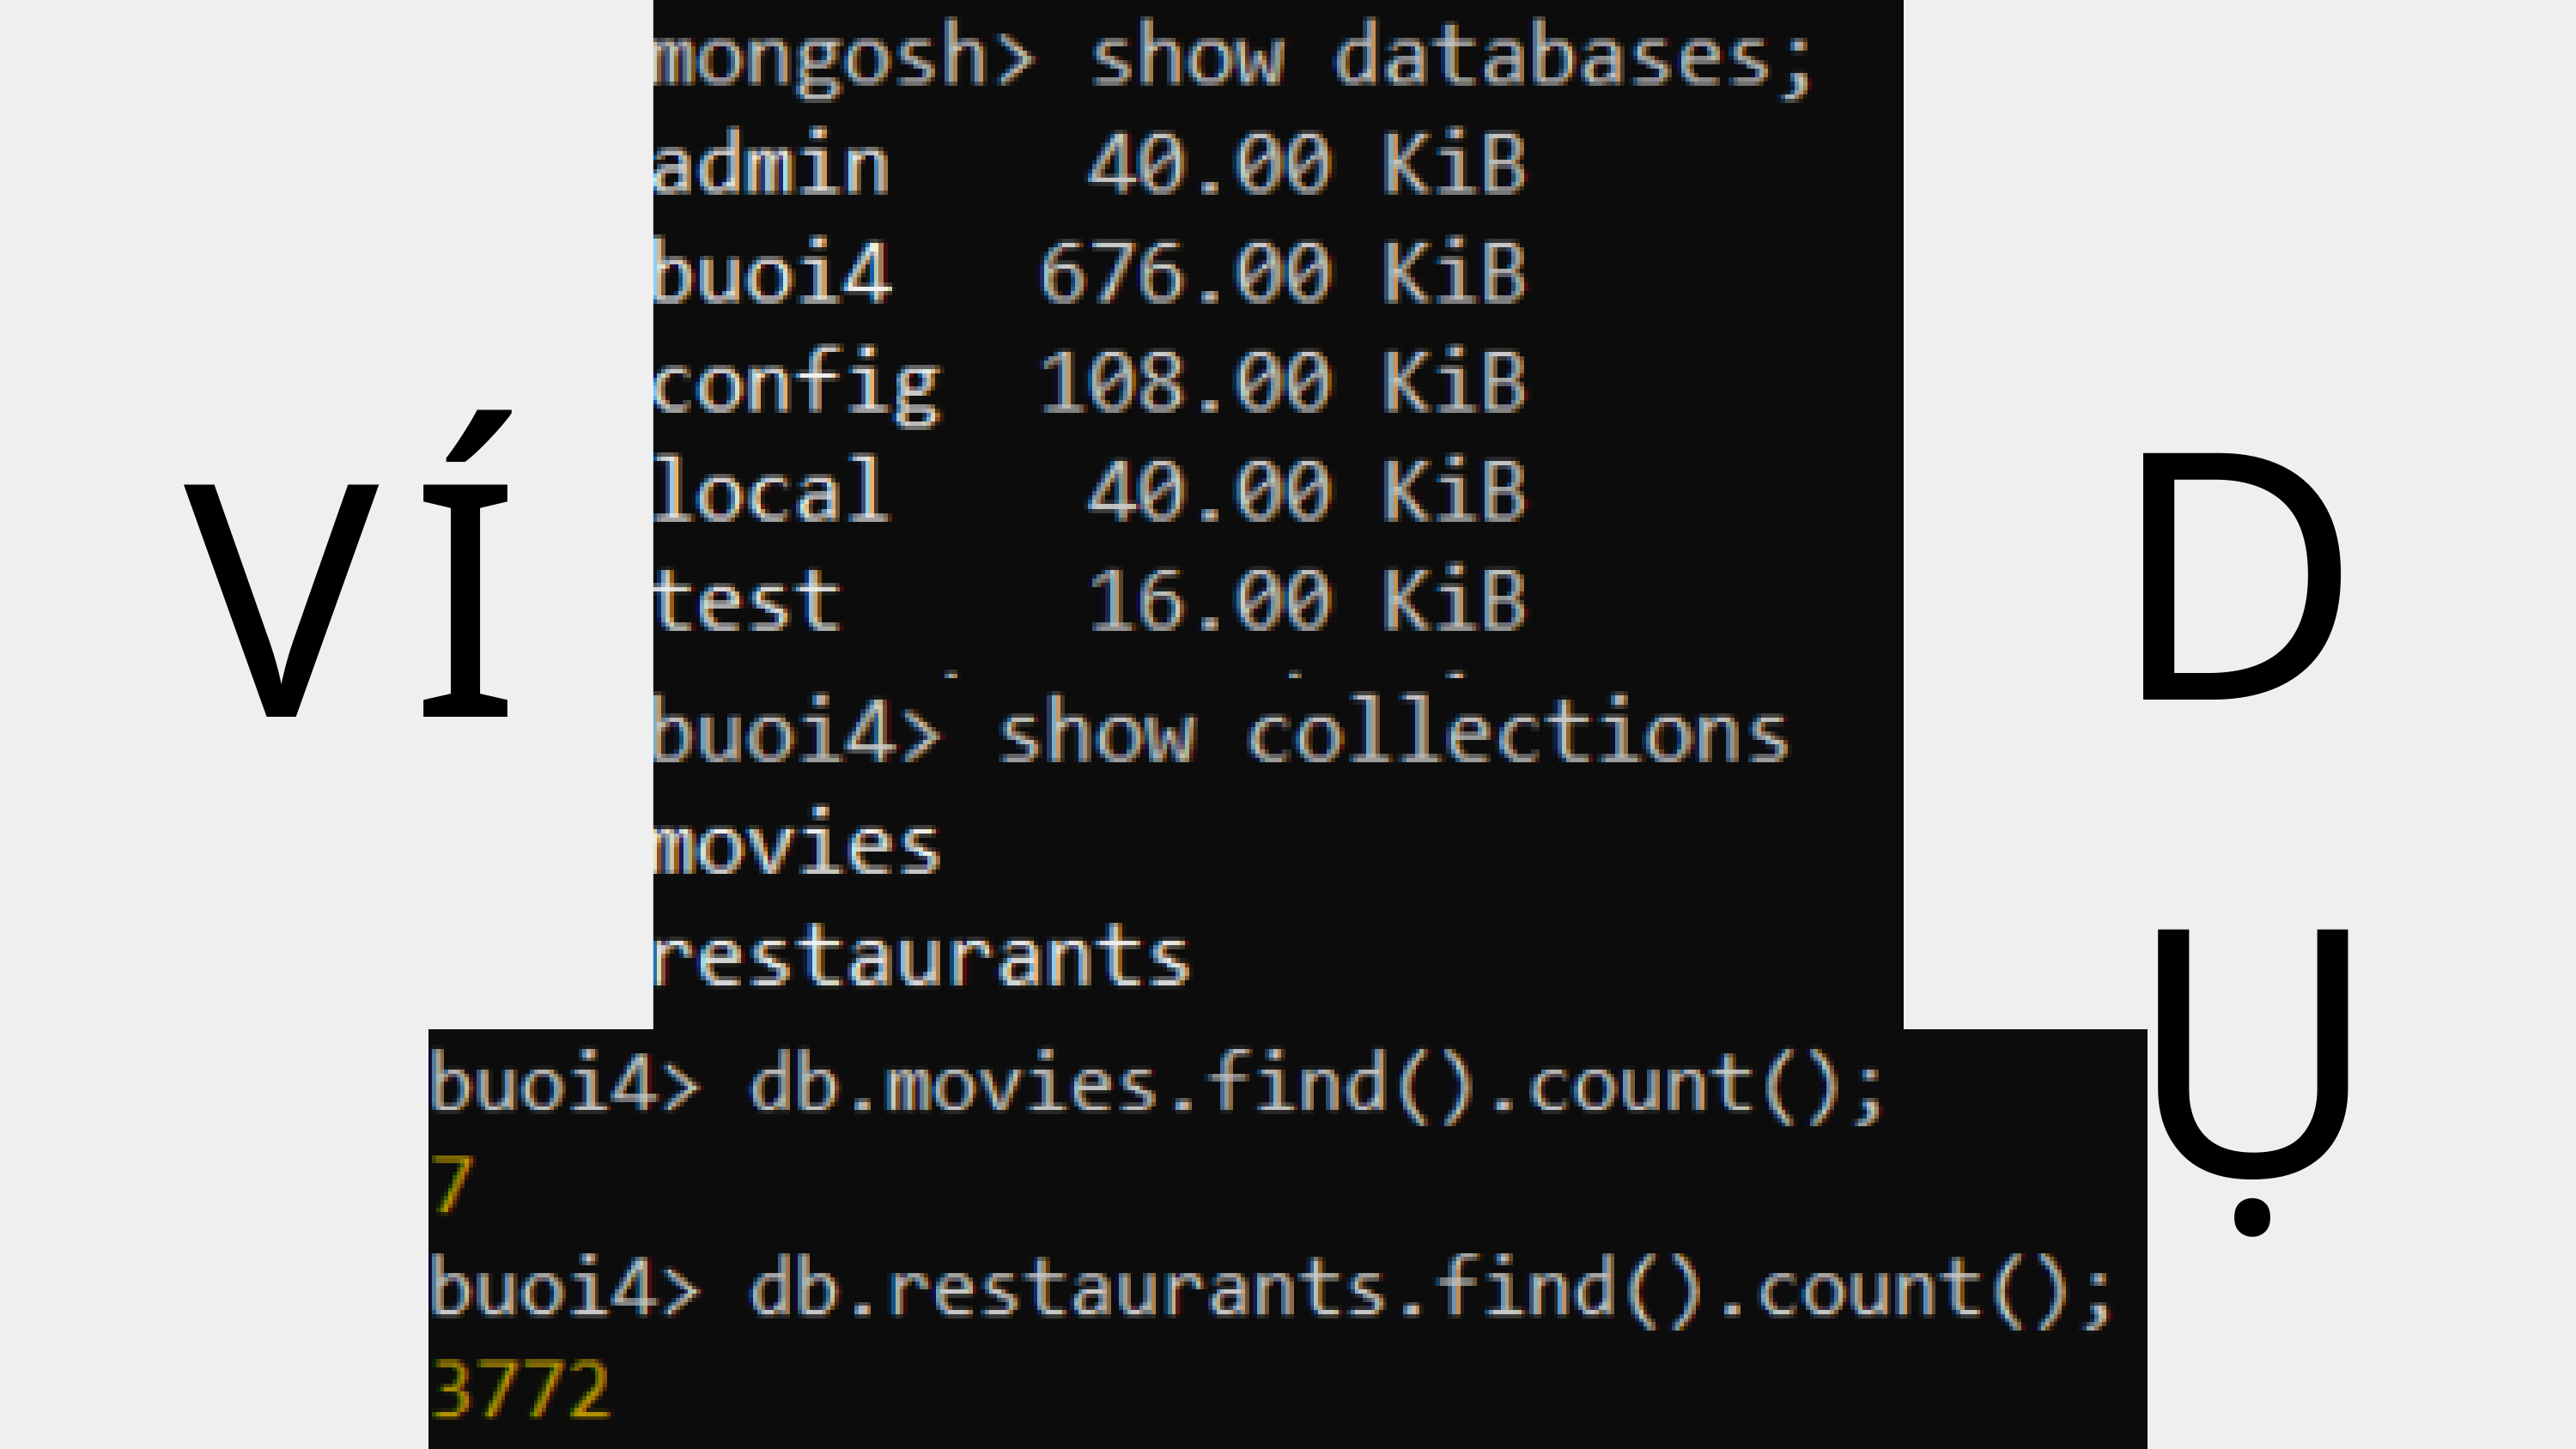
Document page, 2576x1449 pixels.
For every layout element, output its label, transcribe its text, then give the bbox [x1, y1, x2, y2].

text_box DỤ [2016, 292, 2490, 1246]
text_box [428, 1029, 2148, 1449]
text_box VÍ [144, 333, 593, 783]
text_box [653, 678, 1904, 1029]
text_box [653, 0, 1904, 678]
